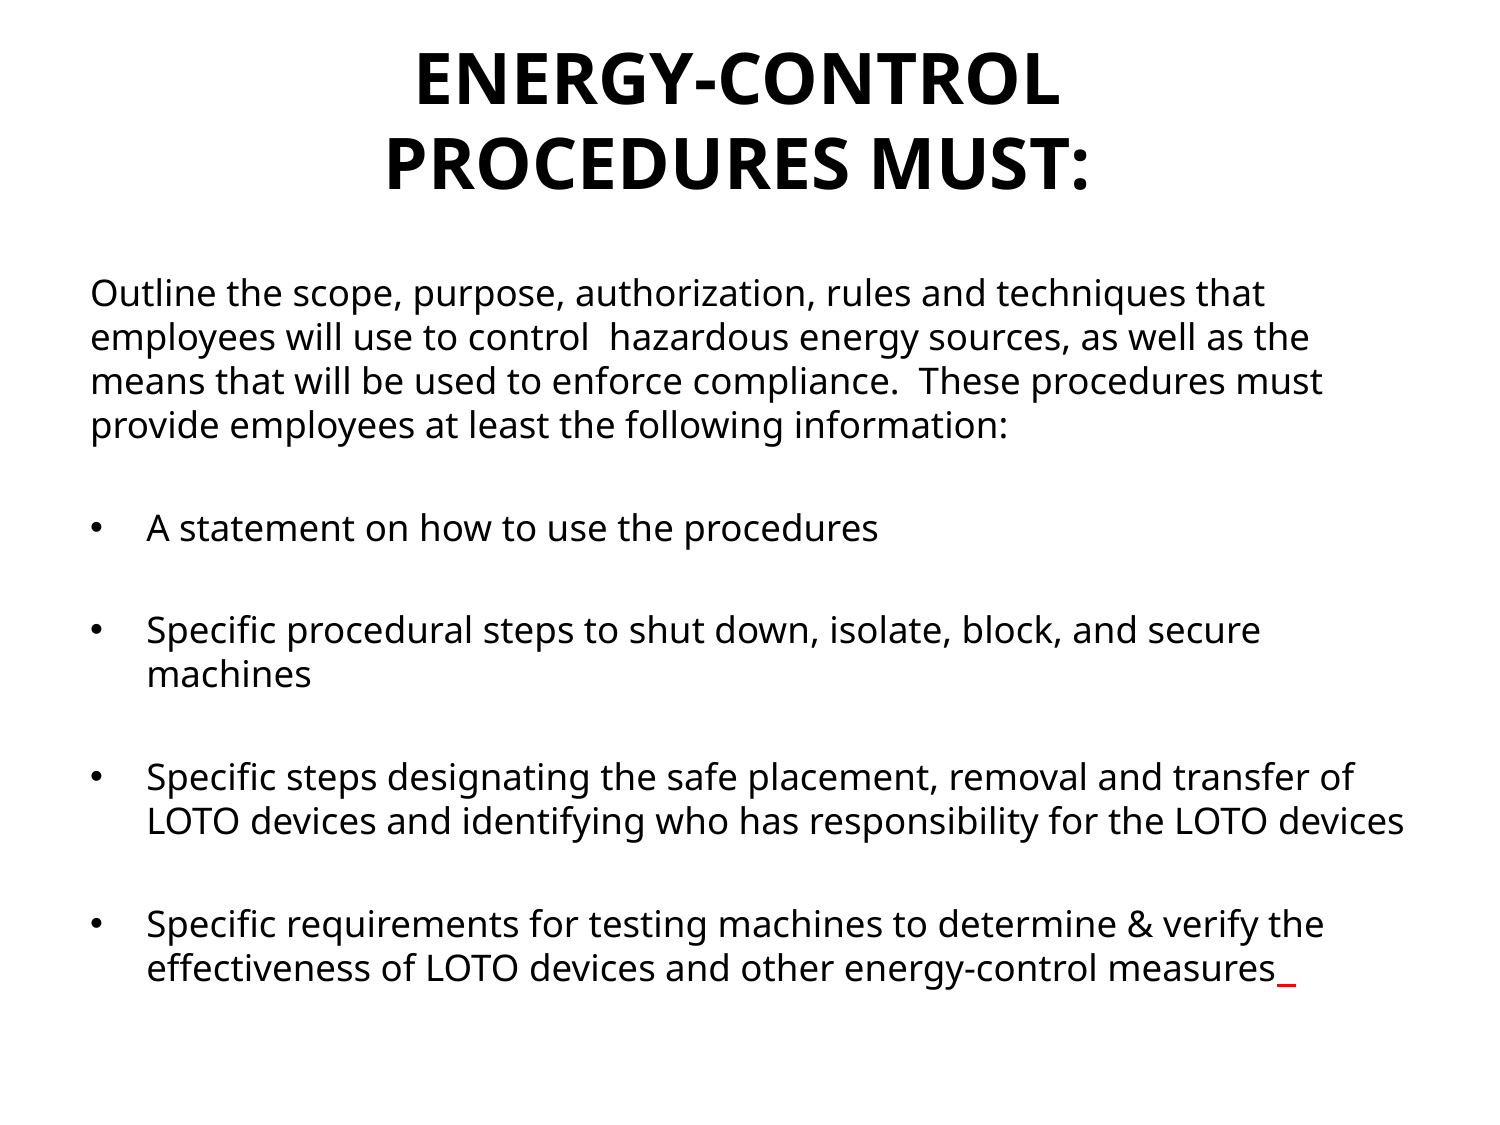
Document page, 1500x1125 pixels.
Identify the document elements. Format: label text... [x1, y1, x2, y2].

title ENERGY-CONTROL PROCEDURES MUST: [262, 24, 1213, 213]
list Outline the scope, purpose, authorization, rules and techniques that employees will use to control hazardous energy sources, as well as the means that will be used to enforce compliance. These procedures must provide employees at least the following information: A statement on how to use the procedures Specific procedural steps to shut down, isolate, block, and secure machines Specific steps designating the safe placement, removal and transfer of LOTO devices and identifying who has responsibility for the LOTO devices Specific requirements for testing machines to determine & verify the effectiveness of LOTO devices and other energy-control measures [75, 262, 1425, 1030]
